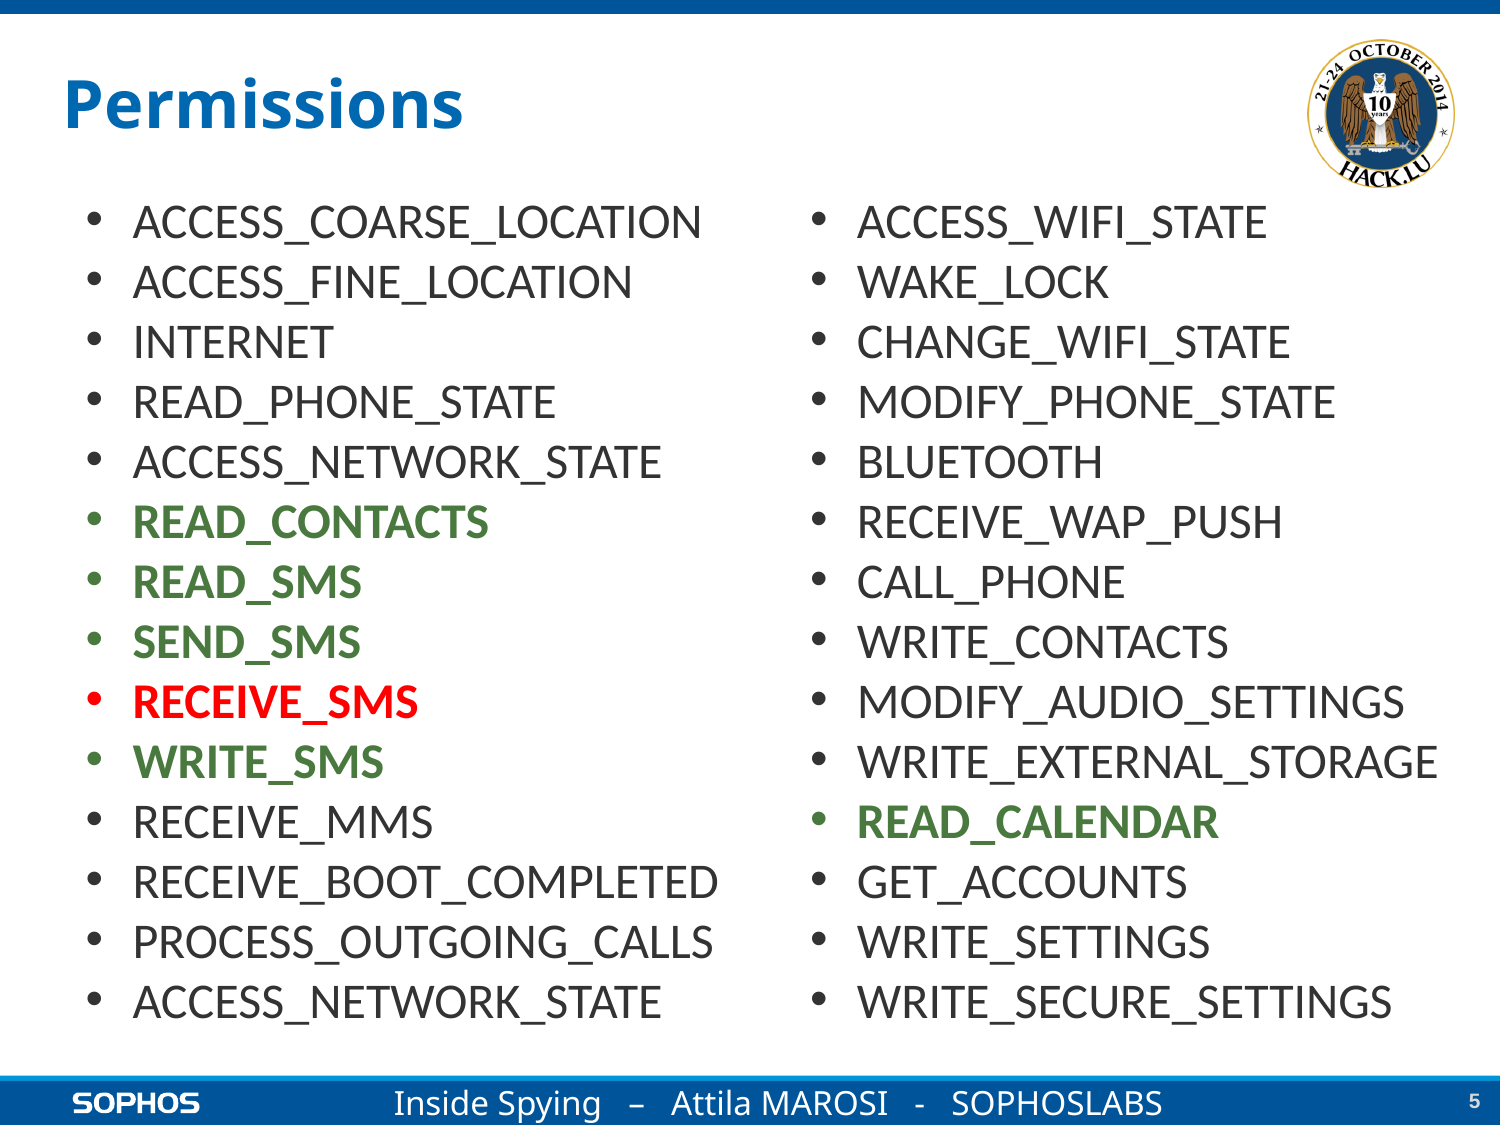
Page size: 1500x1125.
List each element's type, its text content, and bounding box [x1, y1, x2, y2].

text_box ACCESS_WIFI_STATE WAKE_LOCK CHANGE_WIFI_STATE MODIFY_PHONE_STATE BLUETOOTH RECEIVE_WAP_PUSH CALL_PHONE WRITE_CONTACTS MODIFY_AUDIO_SETTINGS WRITE_EXTERNAL_STORAGE READ_CALENDAR GET_ACCOUNTS WRITE_SETTINGS WRITE_SECURE_SETTINGS [795, 180, 1454, 1036]
title Inside Spying – Attila MAROSI - SOPHOSLABS [292, 1071, 1266, 1125]
picture [1306, 39, 1455, 188]
text_box Permissions [48, 54, 1301, 149]
text_box ACCESS_COARSE_LOCATION ACCESS_FINE_LOCATION INTERNET READ_PHONE_STATE ACCESS_NETWORK_STATE READ_CONTACTS READ_SMS SEND_SMS RECEIVE_SMS WRITE_SMS RECEIVE_MMS RECEIVE_BOOT_COMPLETED PROCESS_OUTGOING_CALLS ACCESS_NETWORK_STATE [70, 180, 750, 1096]
